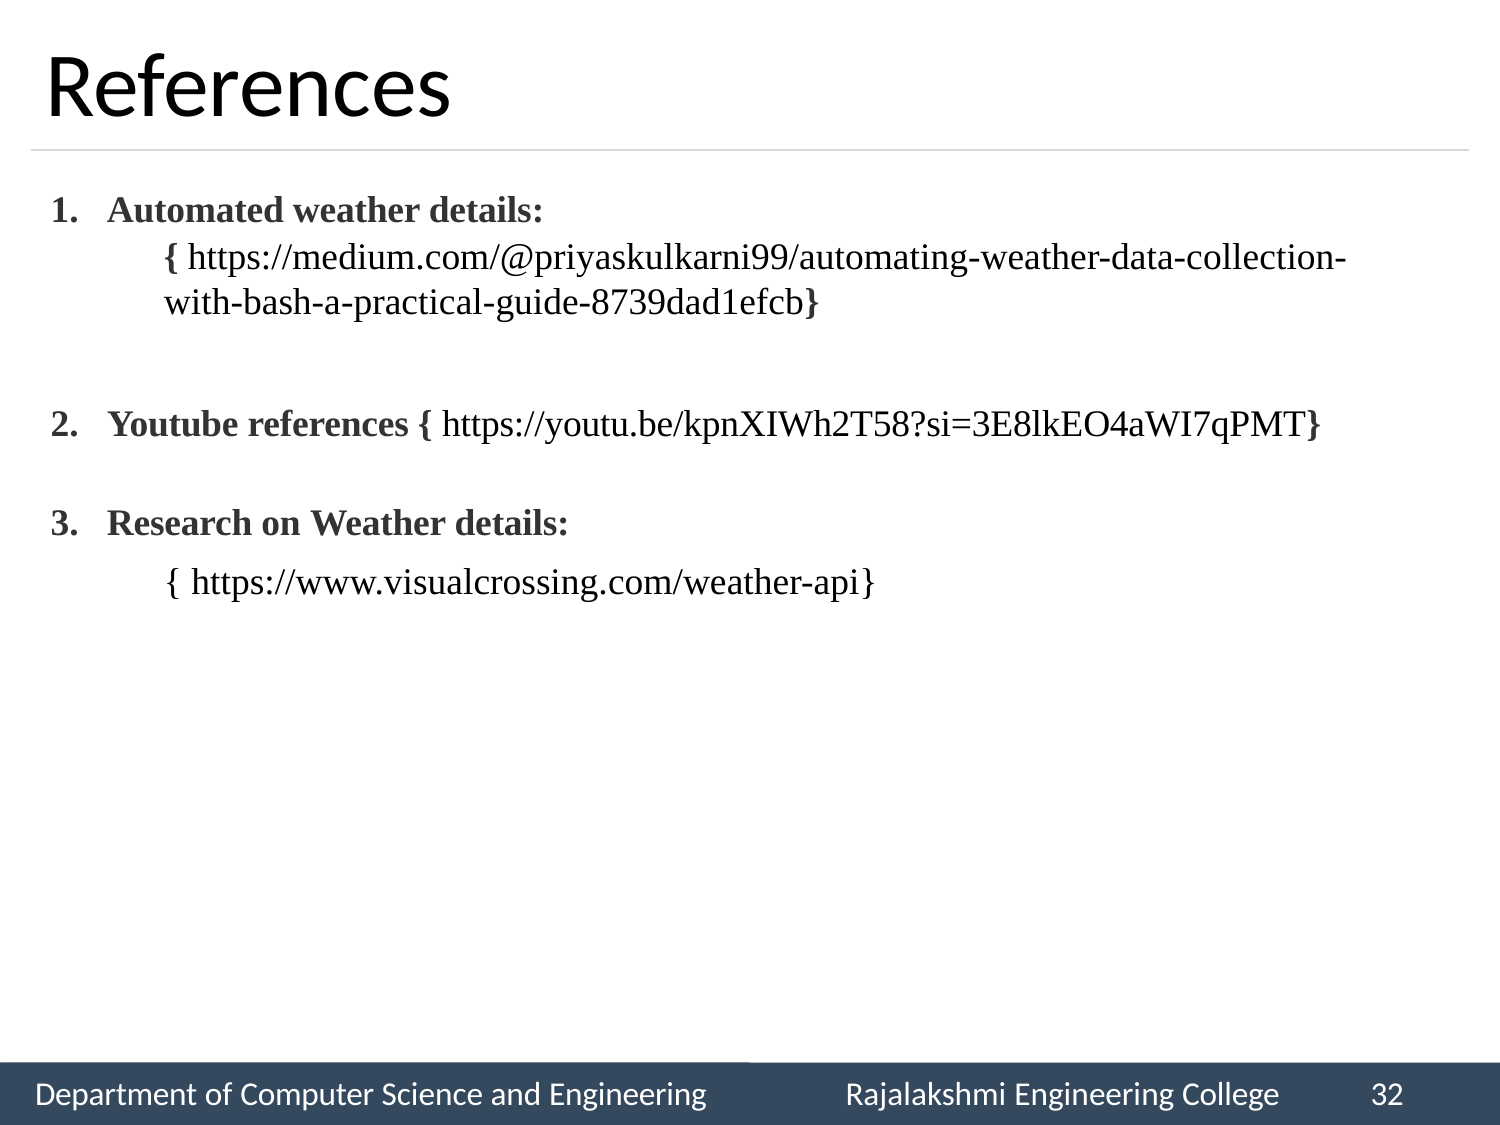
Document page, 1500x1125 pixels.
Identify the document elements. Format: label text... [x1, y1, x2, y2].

text_box Automated weather details: { https://medium.com/@priyaskulkarni99/automating-weather-data-collection-with-bash-a-practical-guide-8739dad1efcb} Youtube references { https://youtu.be/kpnXIWh2T58?si=3E8lkEO4aWI7qPMT} Research on Weather details: { https://www.visualcrossing.com/weather-api} [50, 164, 1475, 602]
picture [0, 1058, 1500, 1125]
title References [43, 22, 1387, 213]
footer Department of Computer Science and Engineering [32, 1078, 717, 1125]
slide_number Rajalakshmi Engineering College [843, 1078, 1284, 1125]
slide_number 32 [1364, 1078, 1413, 1125]
